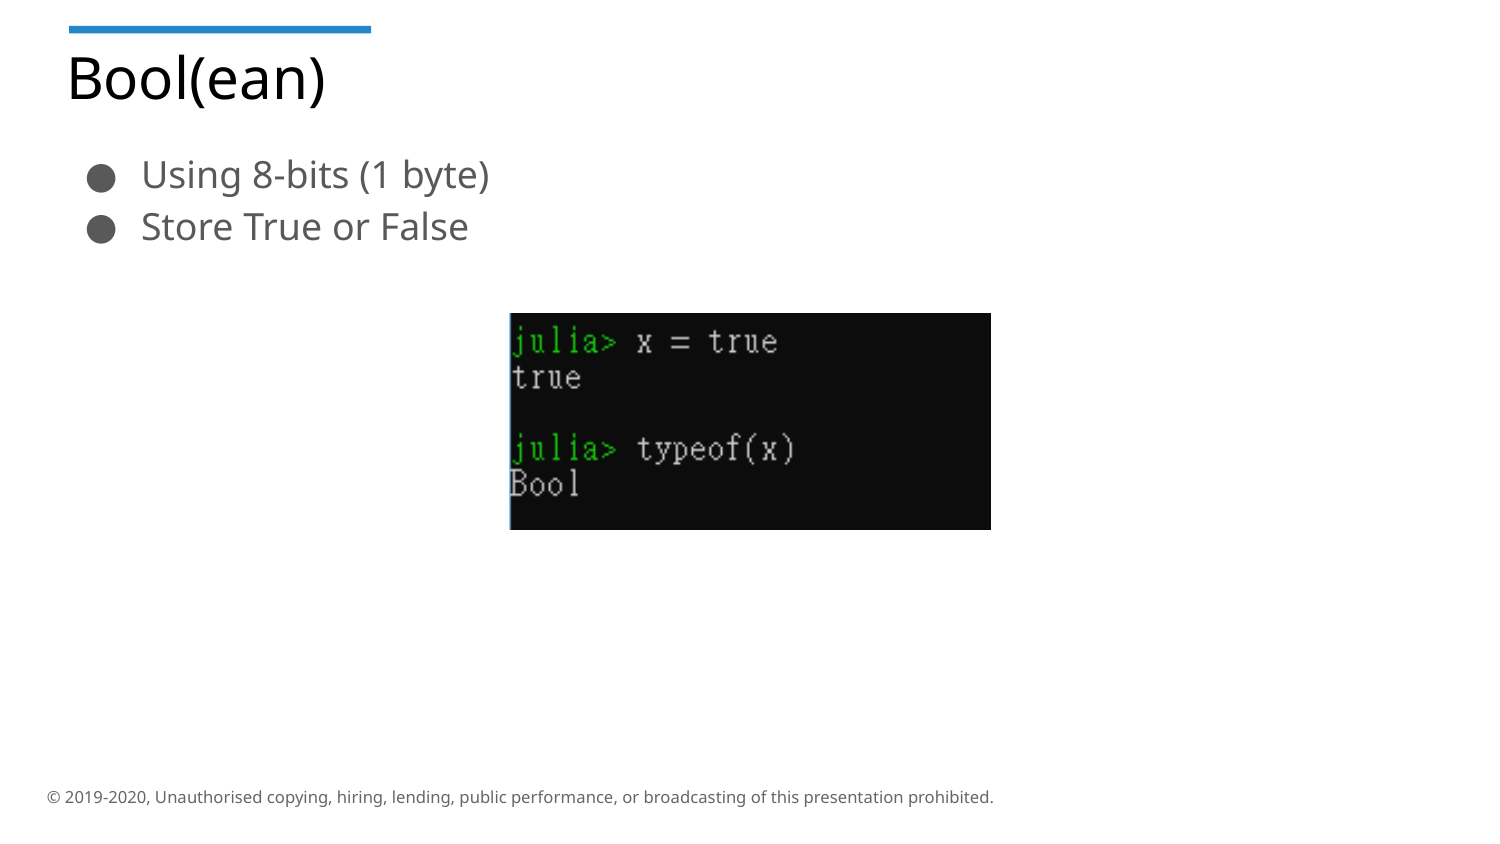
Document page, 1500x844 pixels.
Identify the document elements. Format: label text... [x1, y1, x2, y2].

list Using 8-bits (1 byte) Store True or False [51, 129, 1449, 690]
title Bool(ean) [51, 25, 1449, 120]
picture [508, 313, 992, 531]
